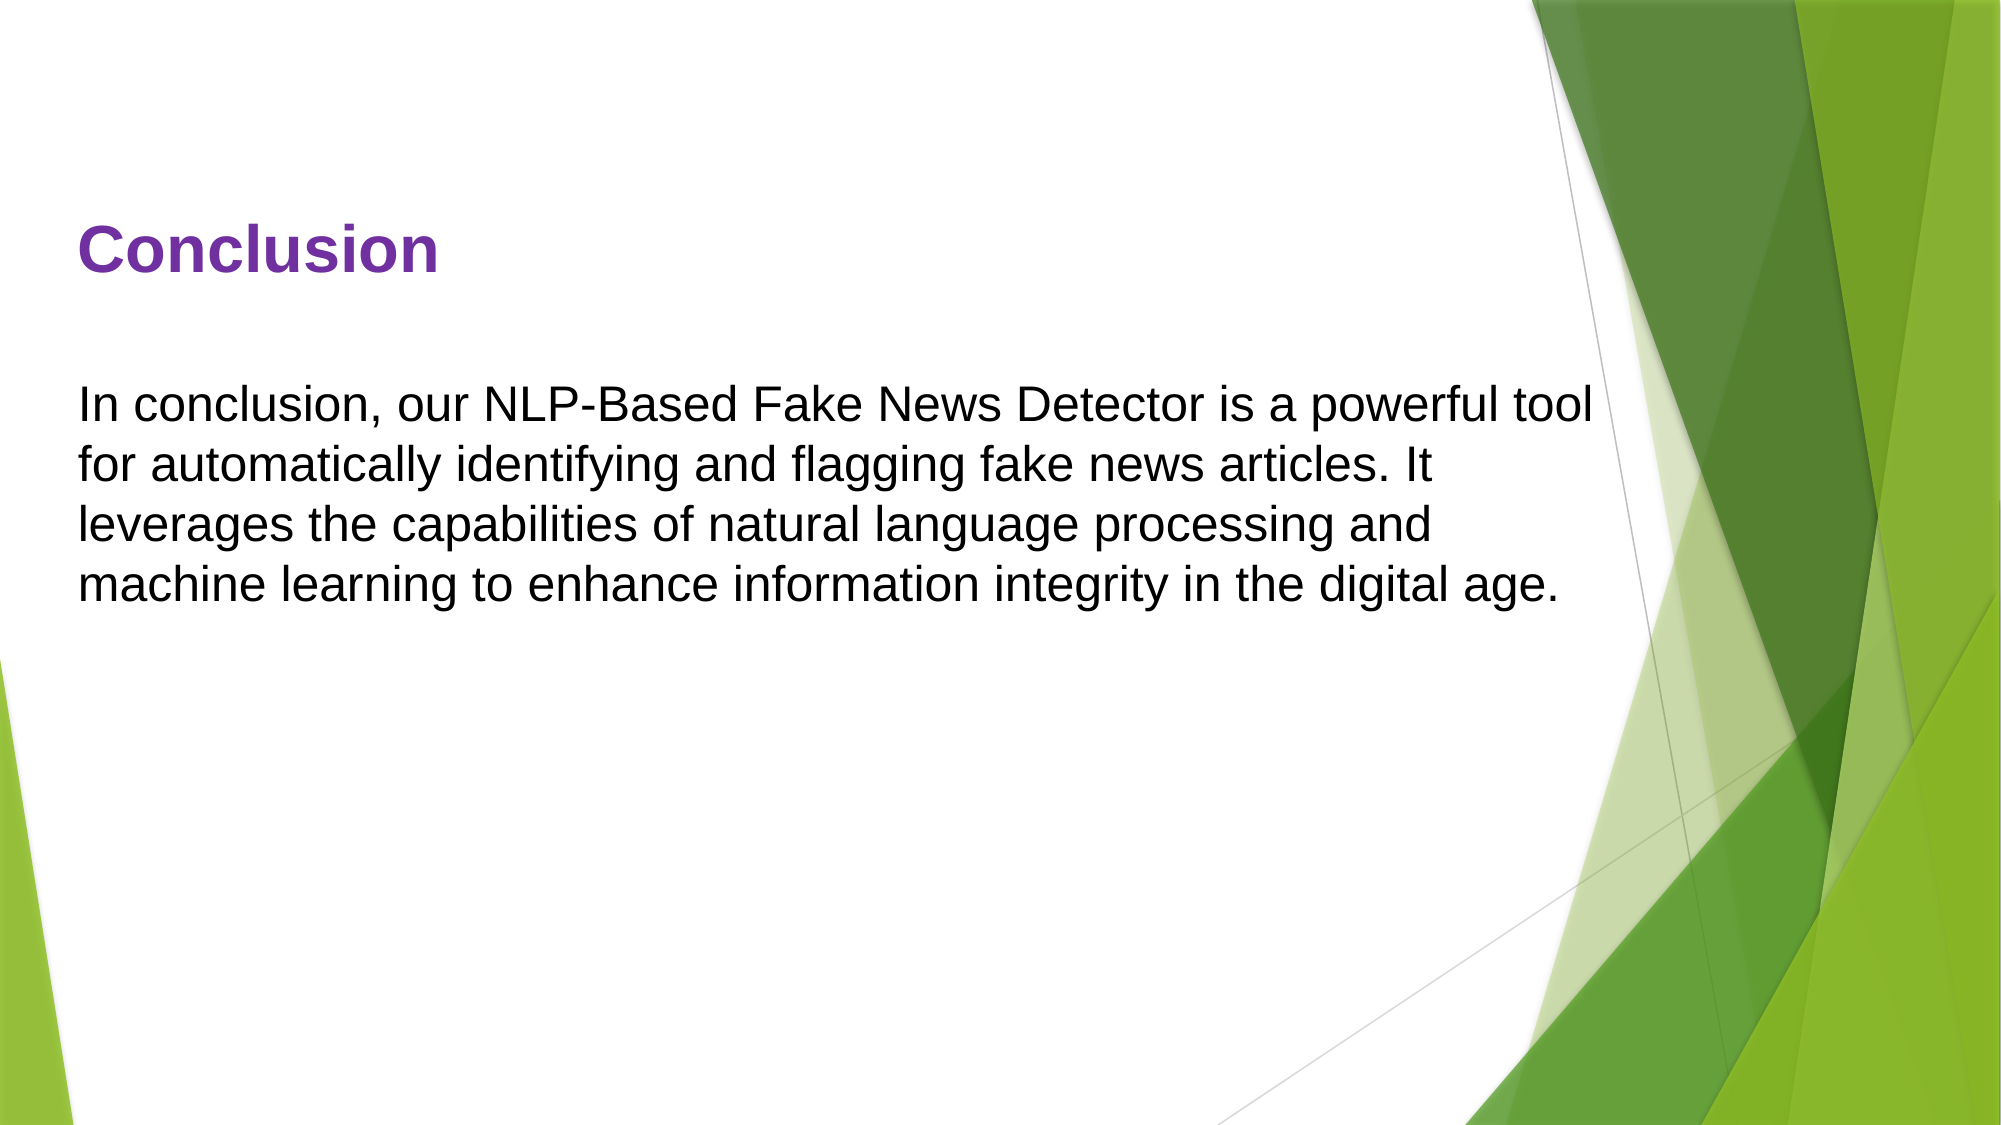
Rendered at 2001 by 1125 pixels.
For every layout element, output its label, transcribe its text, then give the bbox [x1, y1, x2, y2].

title In conclusion, our NLP-Based Fake News Detector is a powerful tool for automatically identifying and flagging fake news articles. It leverages the capabilities of natural language processing and machine learning to enhance information integrity in the digital age. [63, 363, 1641, 542]
text_box Conclusion [62, 198, 1063, 294]
